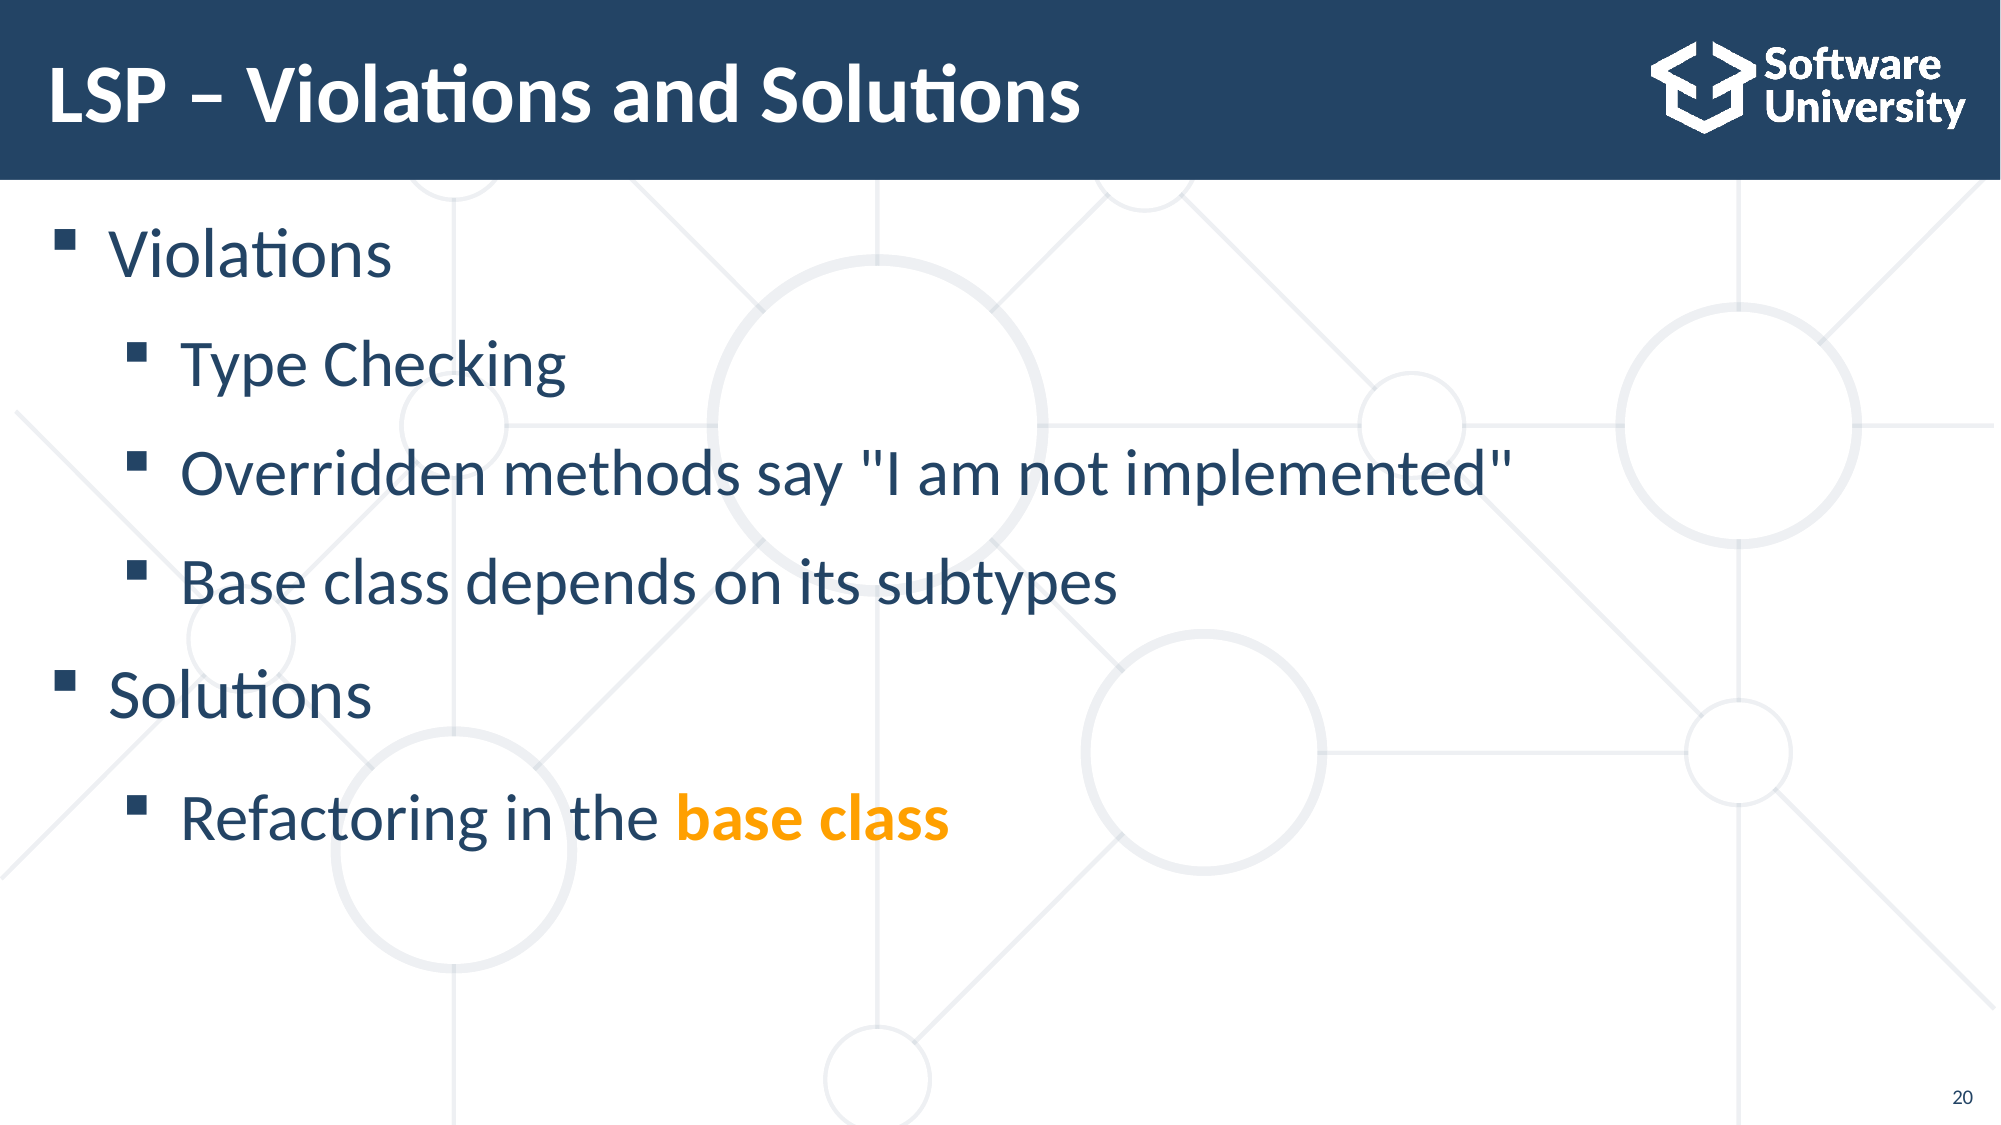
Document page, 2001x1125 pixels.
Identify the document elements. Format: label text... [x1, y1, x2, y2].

list Violations Type Checking Overridden methods say "I am not implemented" Base class depends on its subtypes Solutions Refactoring in the base class [31, 196, 1970, 1104]
picture [1651, 41, 1966, 134]
title LSP – Violations and Solutions [31, 16, 1625, 162]
slide_number 20 [1927, 1067, 1989, 1117]
